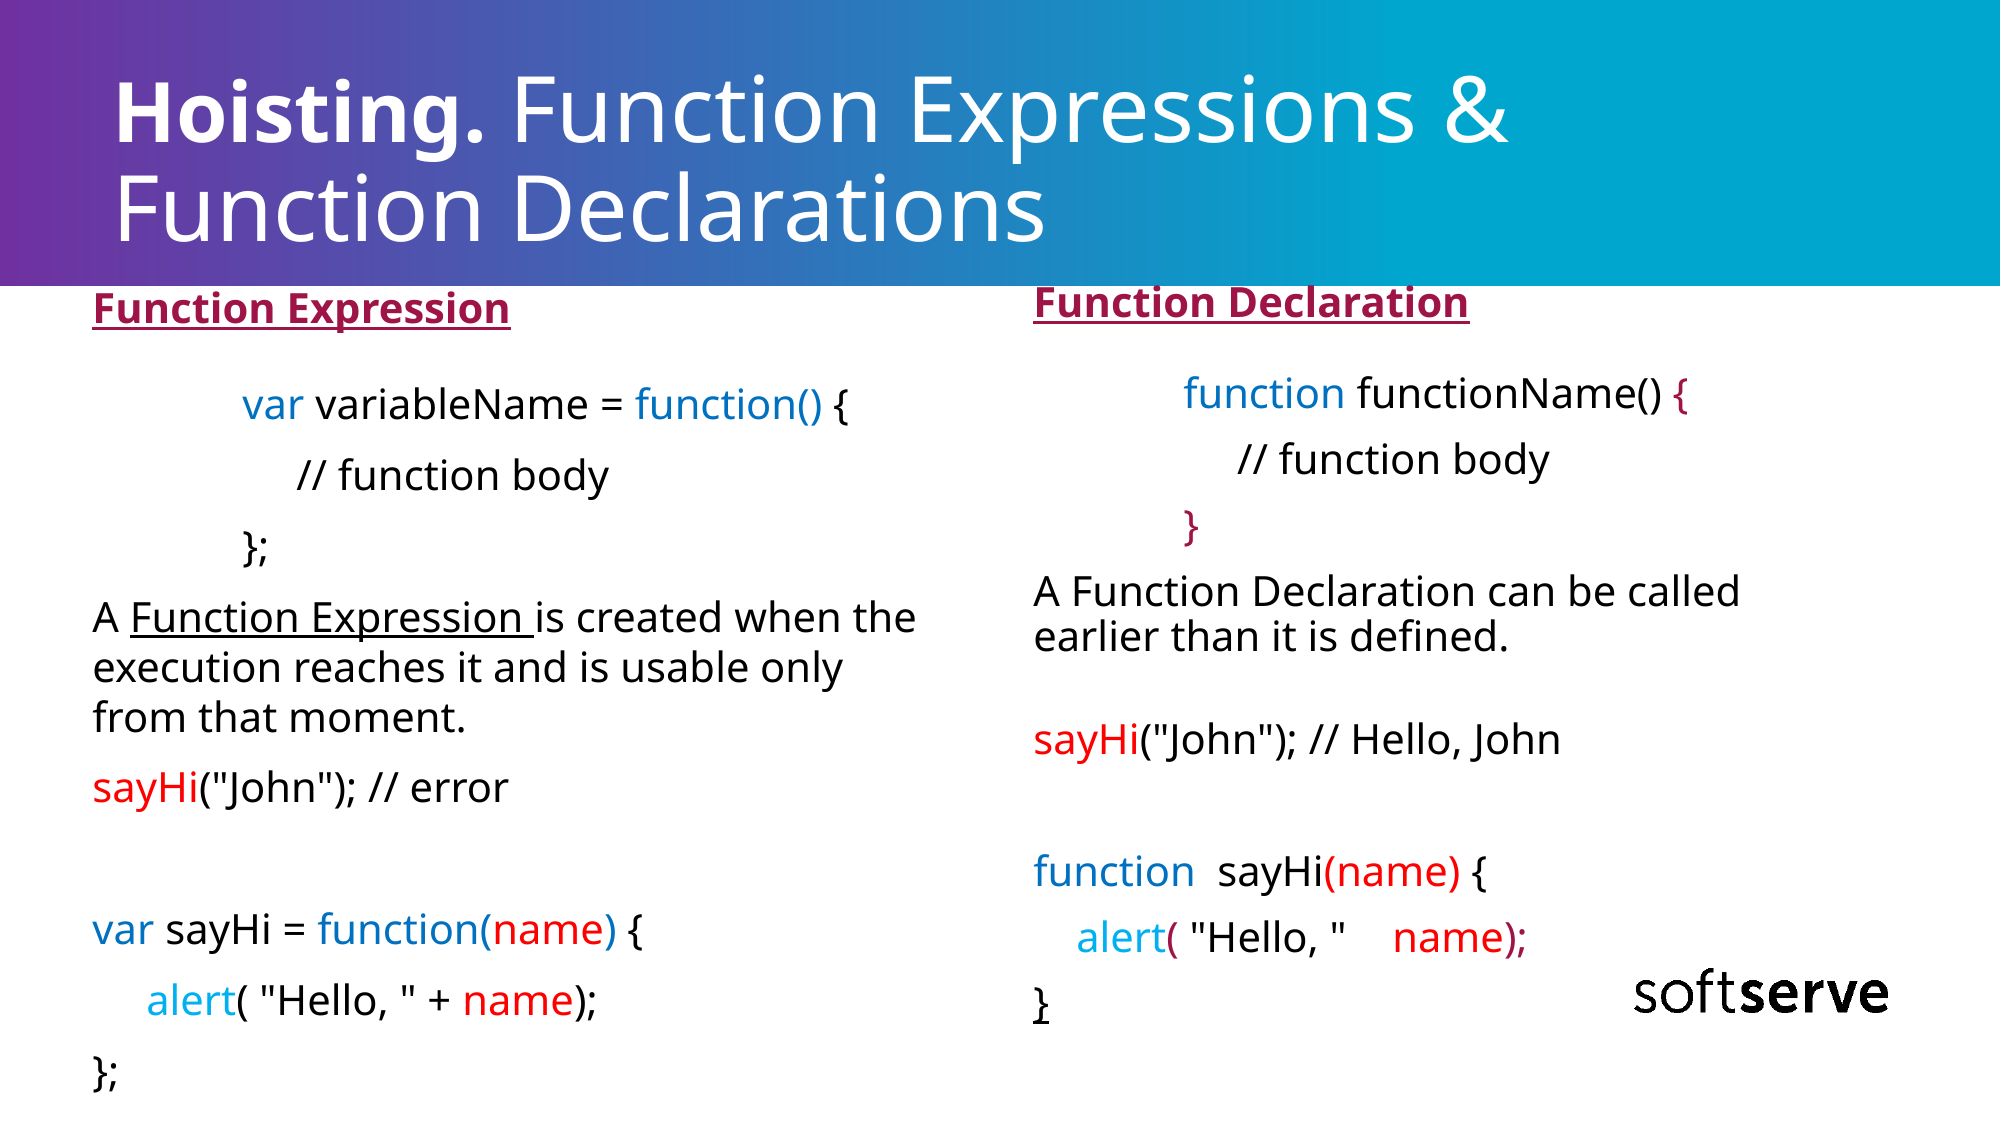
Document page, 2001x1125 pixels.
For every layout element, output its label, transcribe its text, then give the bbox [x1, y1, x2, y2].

title Hoisting. Function Expressions & Function Declarations [112, 56, 1888, 169]
list Function Expression var variableName = function() { // function body }; A Function Expression is created when the execution reaches it and is usable only from that moment. sayHi("John"); // error var sayHi = function(name) { alert( "Hello, " + name); }; [92, 274, 942, 1125]
picture [1868, 968, 1888, 1013]
text_box Function Declaration function functionName() { // function body } A Function Declaration can be called earlier than it is defined. sayHi("John"); // Hello, John function sayHi(name) { alert( "Hello, " + name); } [1018, 274, 1868, 1125]
